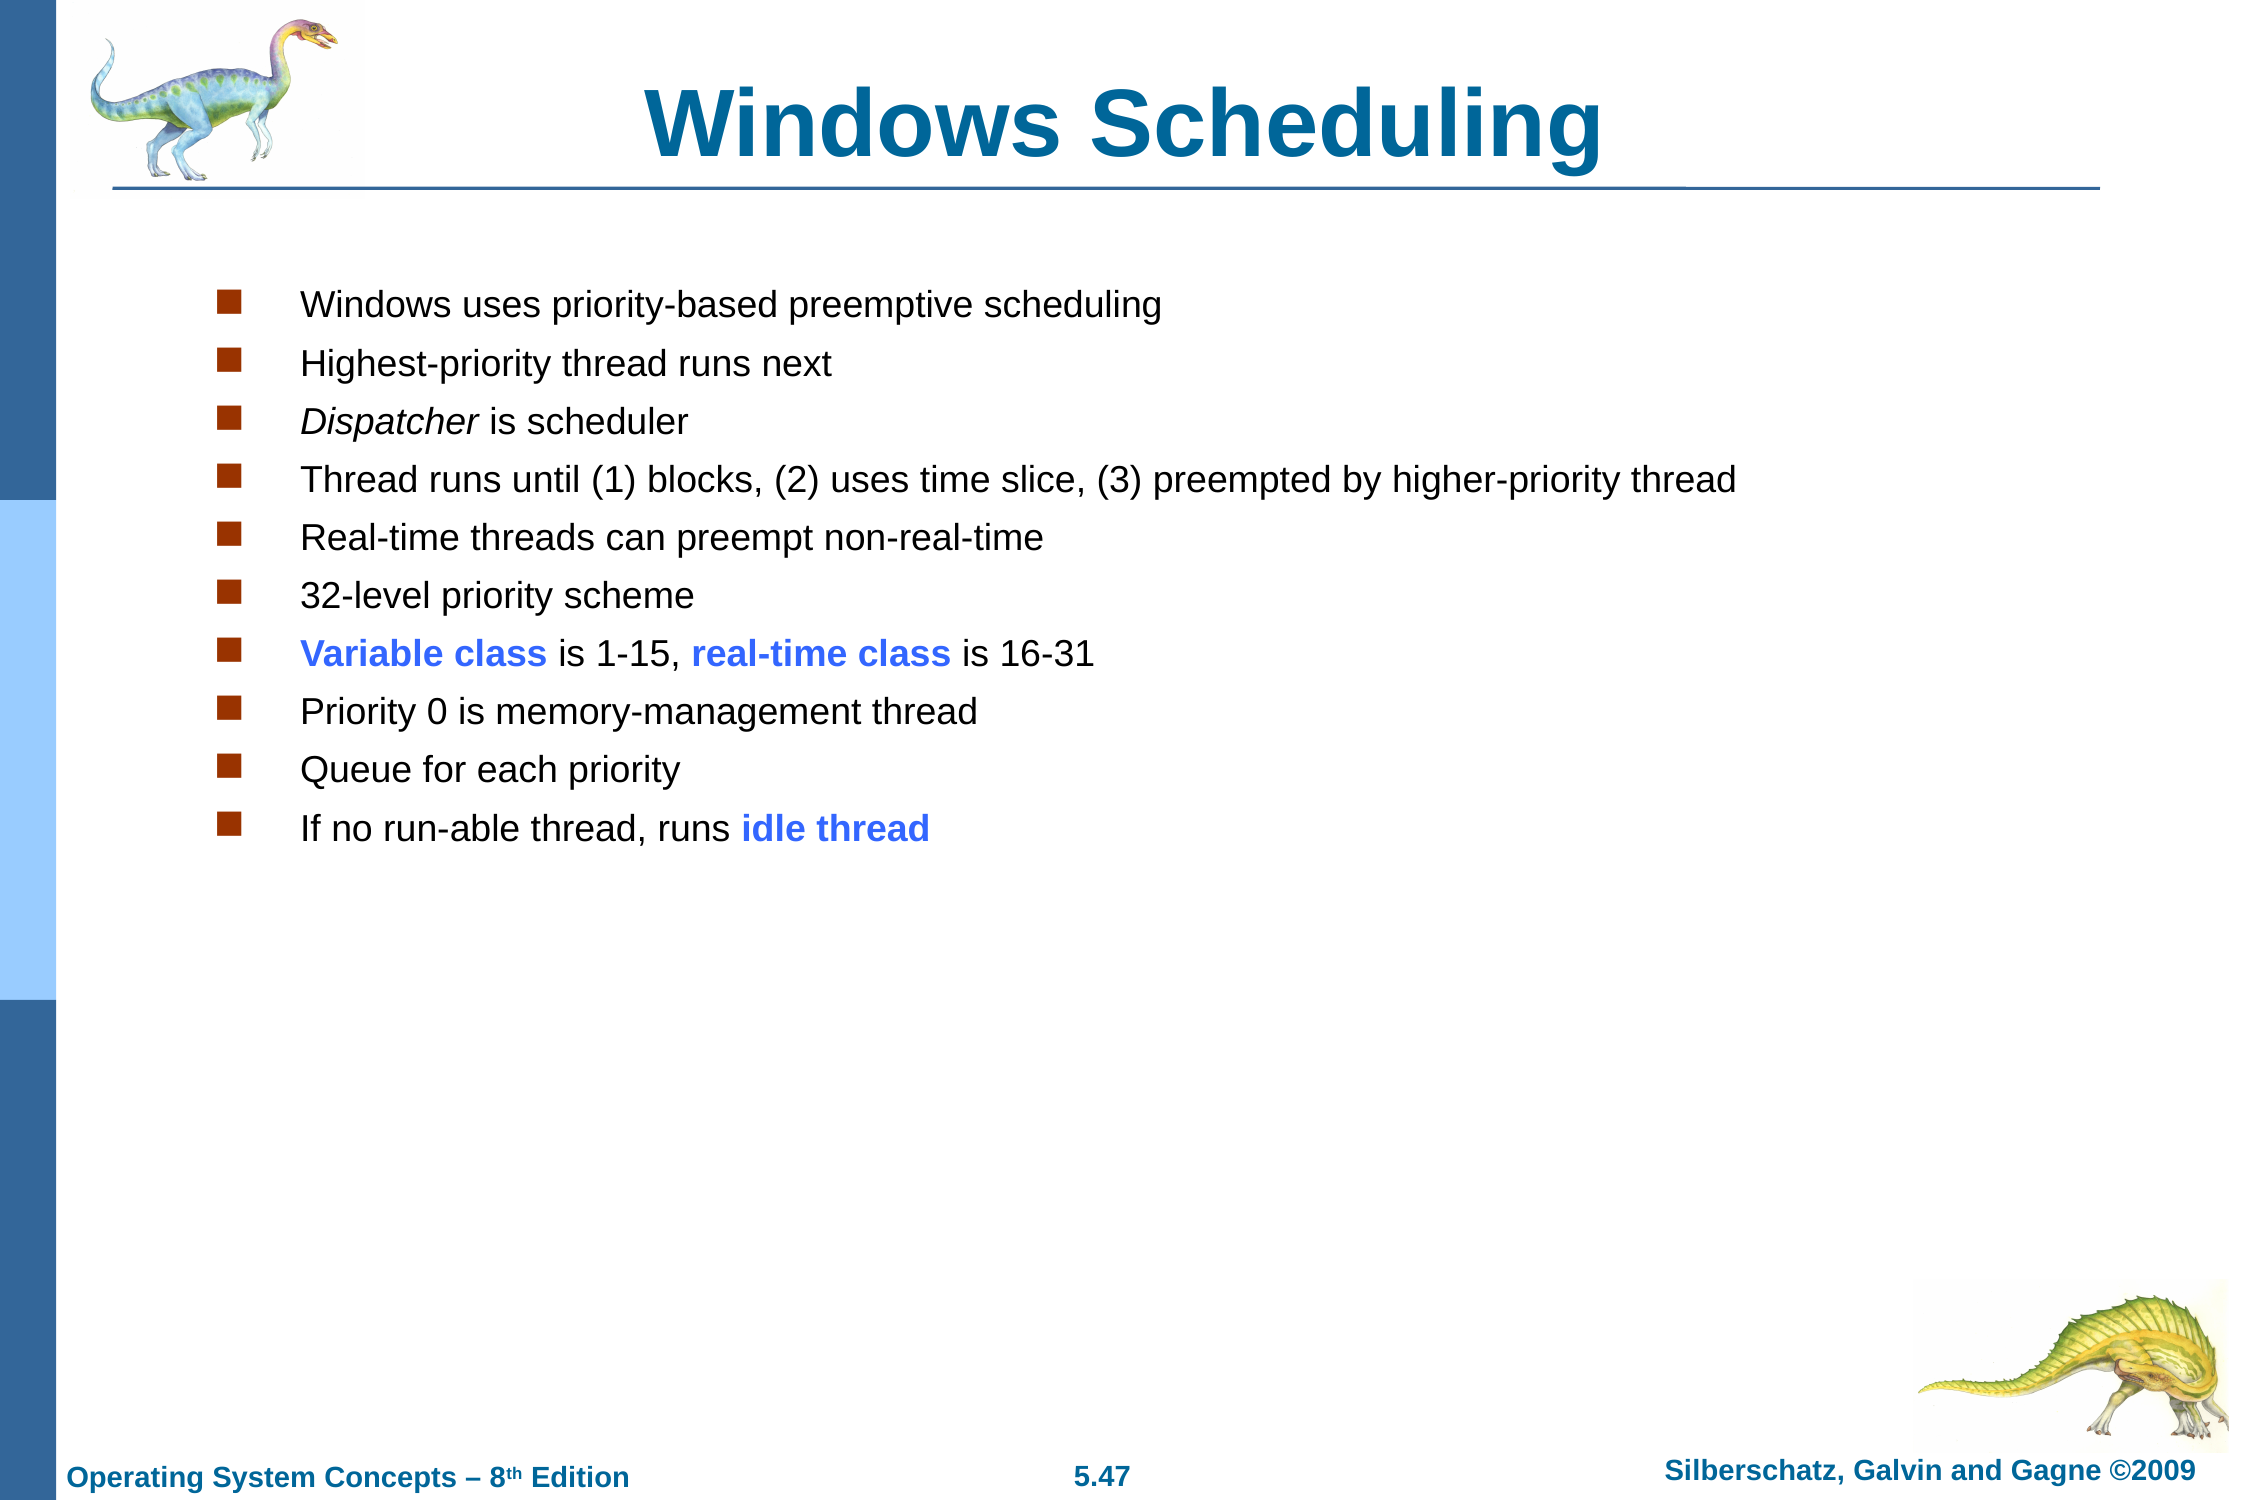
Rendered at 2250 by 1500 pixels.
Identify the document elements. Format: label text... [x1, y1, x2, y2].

picture [1913, 1279, 2229, 1453]
list Windows uses priority-based preemptive scheduling Highest-priority thread runs next Dispatcher is scheduler Thread runs until (1) blocks, (2) uses time slice, (3) preempted by higher-priority thread Real-time threads can preempt non-real-time 32-level priority scheme Variable class is 1-15, real-time class is 16-31 Priority 0 is memory-management thread Queue for each priority If no run-able thread, runs idle thread [198, 269, 2224, 1261]
title Windows Scheduling [112, 60, 2138, 187]
picture [70, 0, 365, 199]
